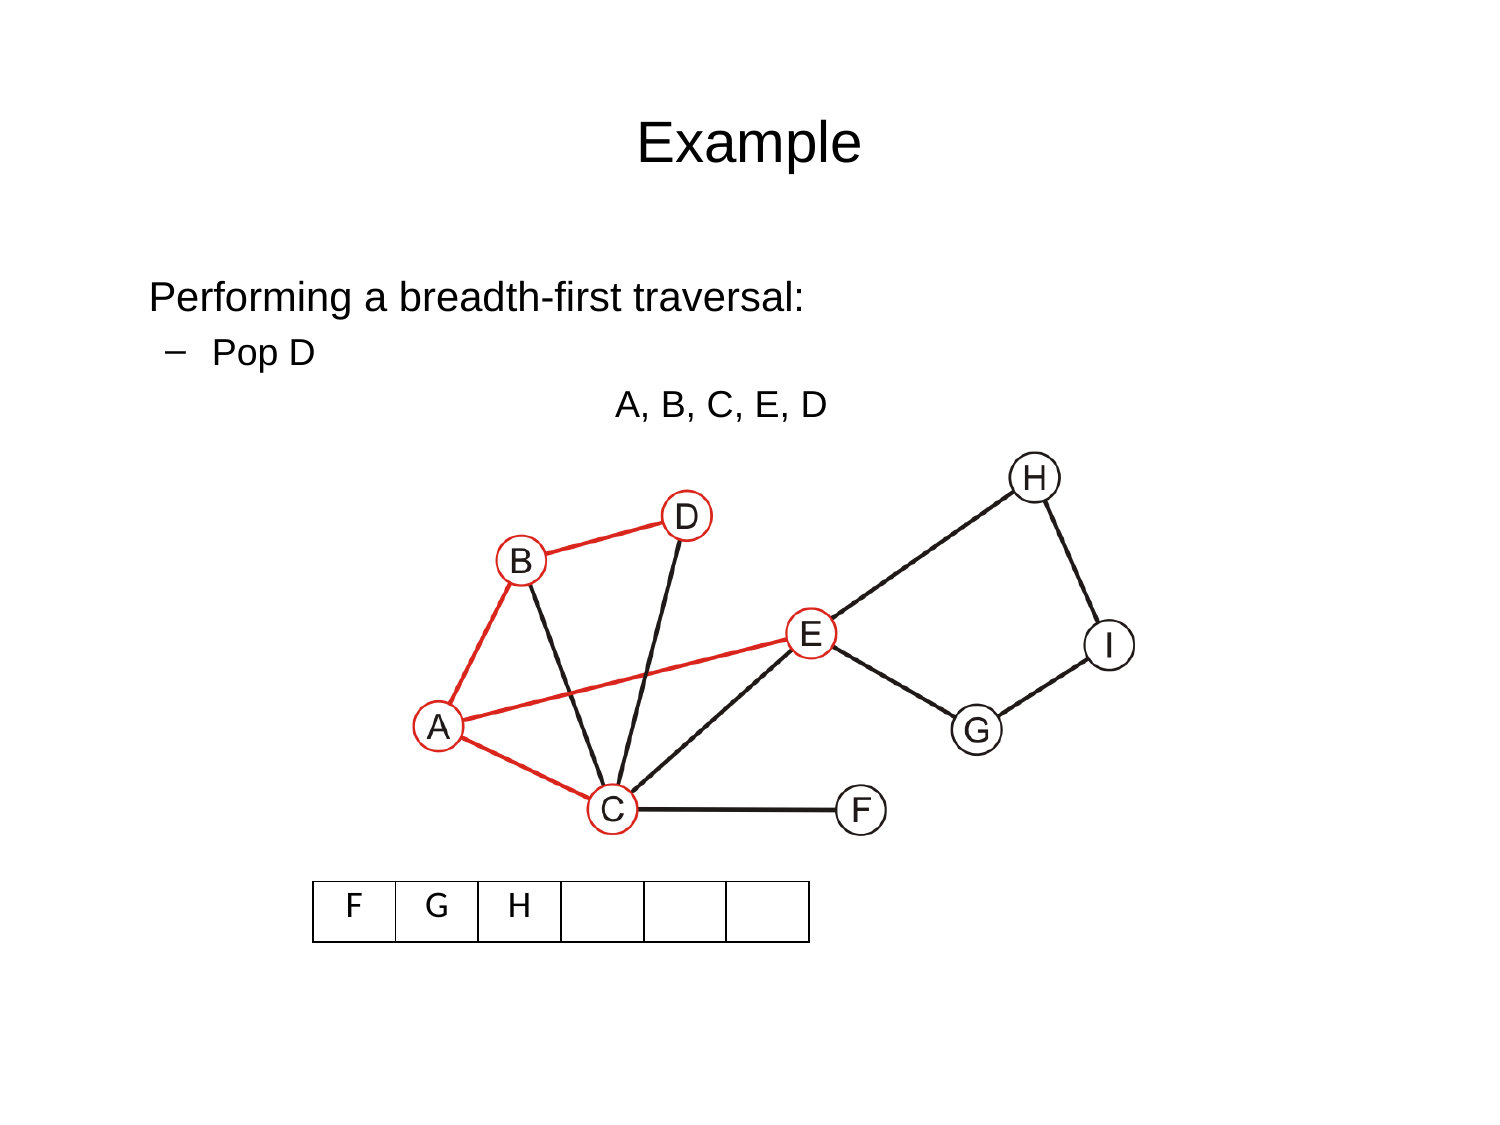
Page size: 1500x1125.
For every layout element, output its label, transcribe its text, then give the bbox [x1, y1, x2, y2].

picture [404, 444, 1142, 842]
table_header H [479, 882, 560, 941]
table_header G [396, 882, 477, 941]
title Example [74, 44, 1426, 233]
table_header [562, 882, 643, 941]
table_header F [314, 882, 395, 941]
list Performing a breadth-first traversal: Pop D A, B, C, E, D [74, 262, 1426, 1006]
table_header [645, 882, 725, 941]
table_header [727, 882, 808, 941]
